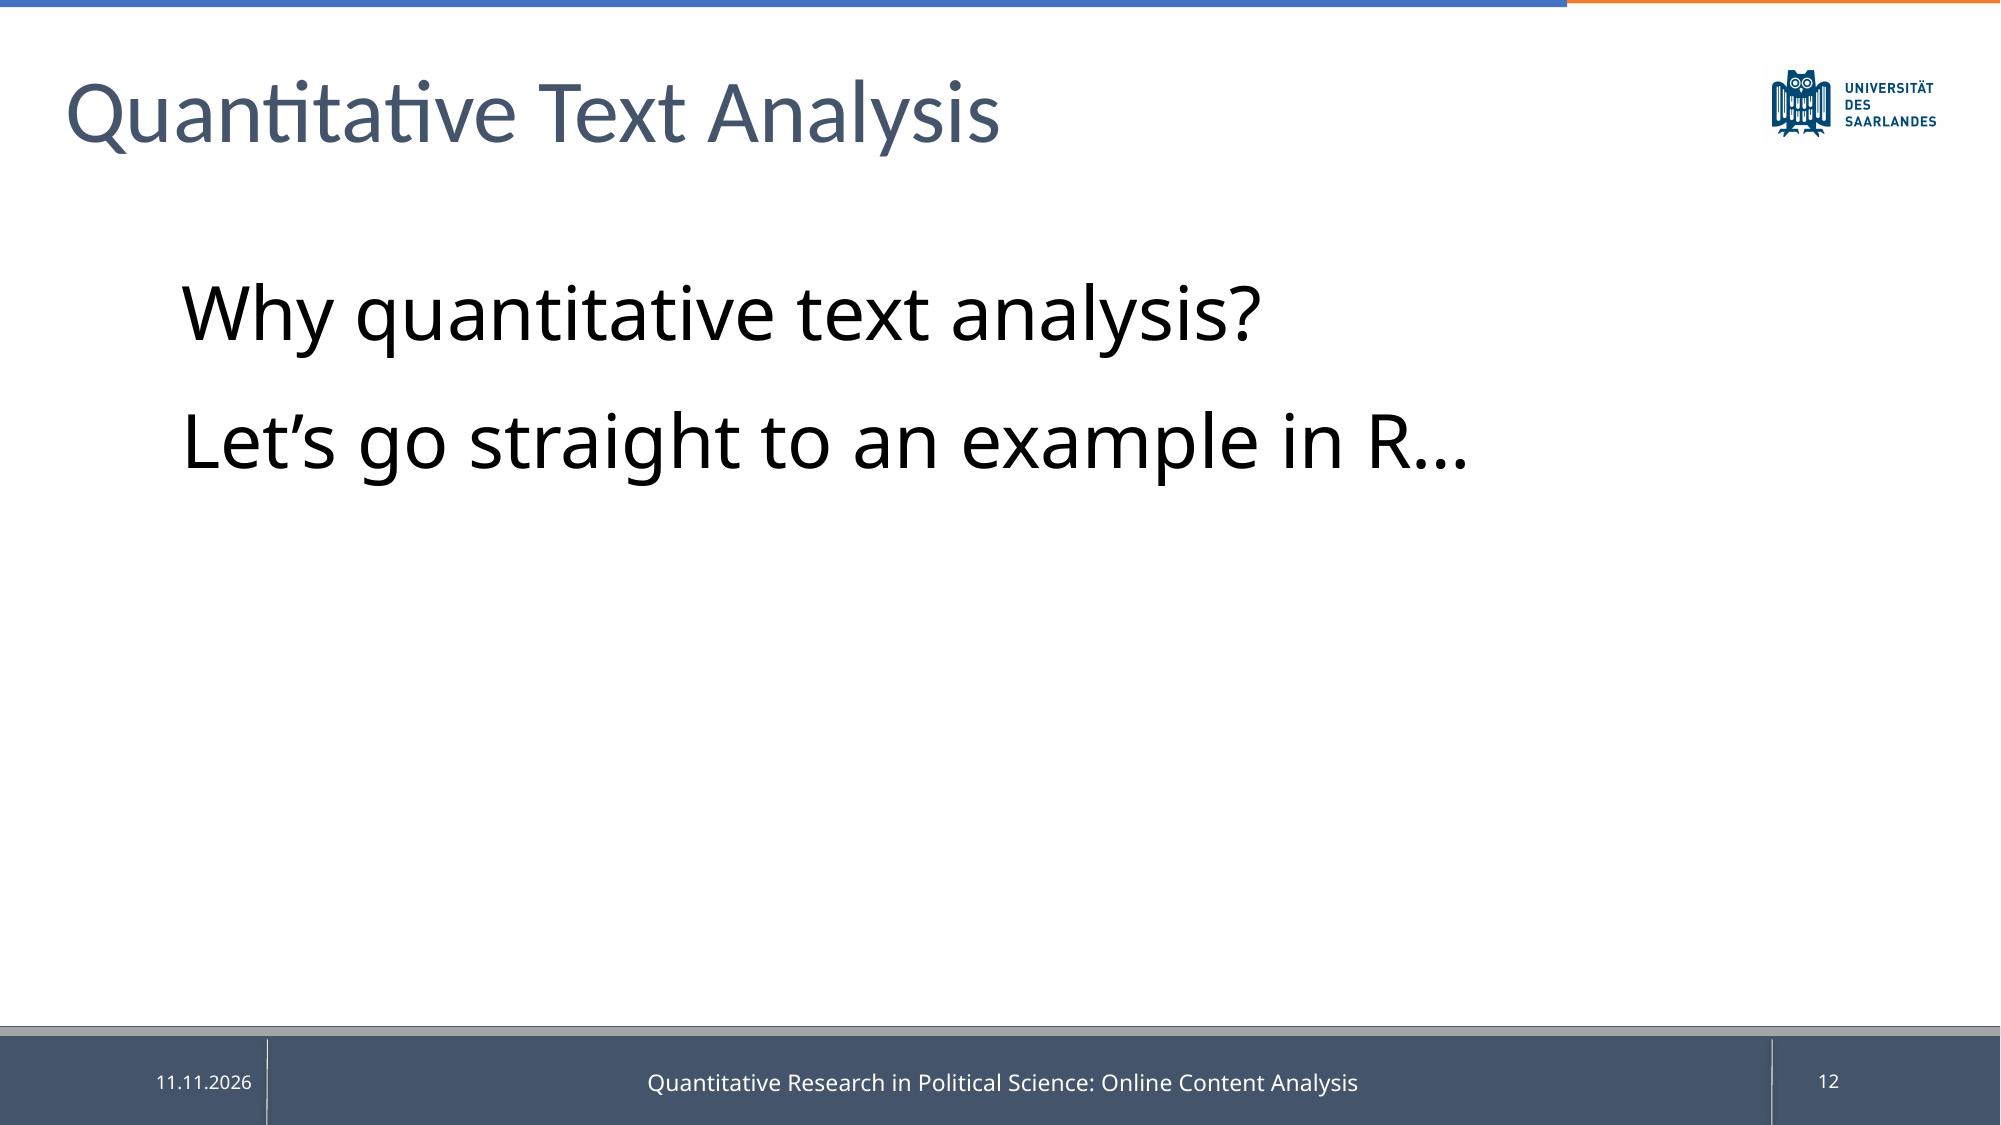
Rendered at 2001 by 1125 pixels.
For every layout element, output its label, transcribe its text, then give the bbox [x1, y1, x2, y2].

slide_number 12 [1803, 1052, 2000, 1113]
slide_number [65, 1053, 266, 1113]
picture [1763, 63, 1945, 144]
text_box Why quantitative text analysis? Let’s go straight to an example in R… [166, 258, 1494, 619]
list Quantitative Text Analysis [65, 57, 1520, 170]
footer Quantitative Research in Political Science: Online Content Analysis [266, 1052, 1741, 1113]
